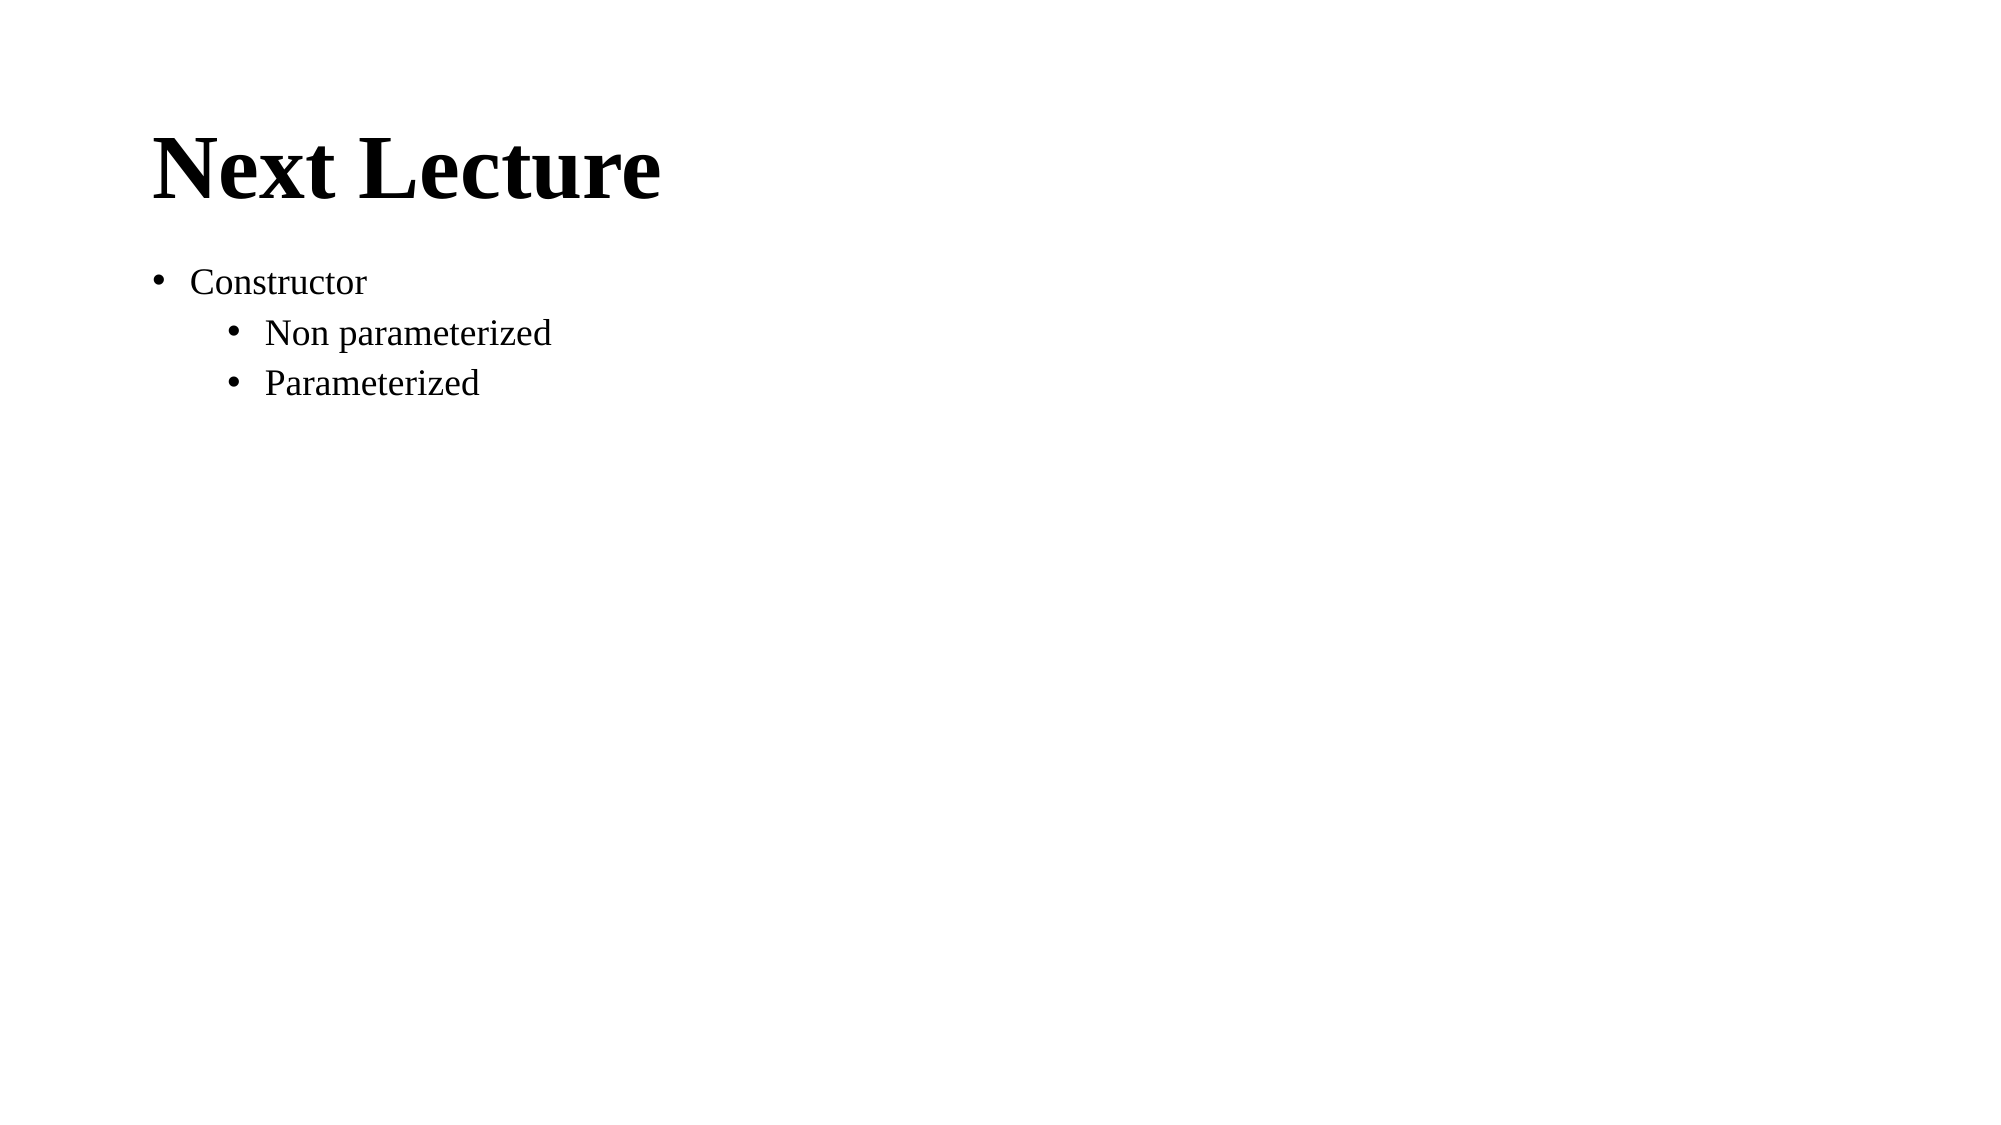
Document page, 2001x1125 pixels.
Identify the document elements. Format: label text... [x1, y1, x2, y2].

title Next Lecture [137, 59, 1863, 254]
list Constructor Non parameterized Parameterized [137, 254, 1863, 969]
